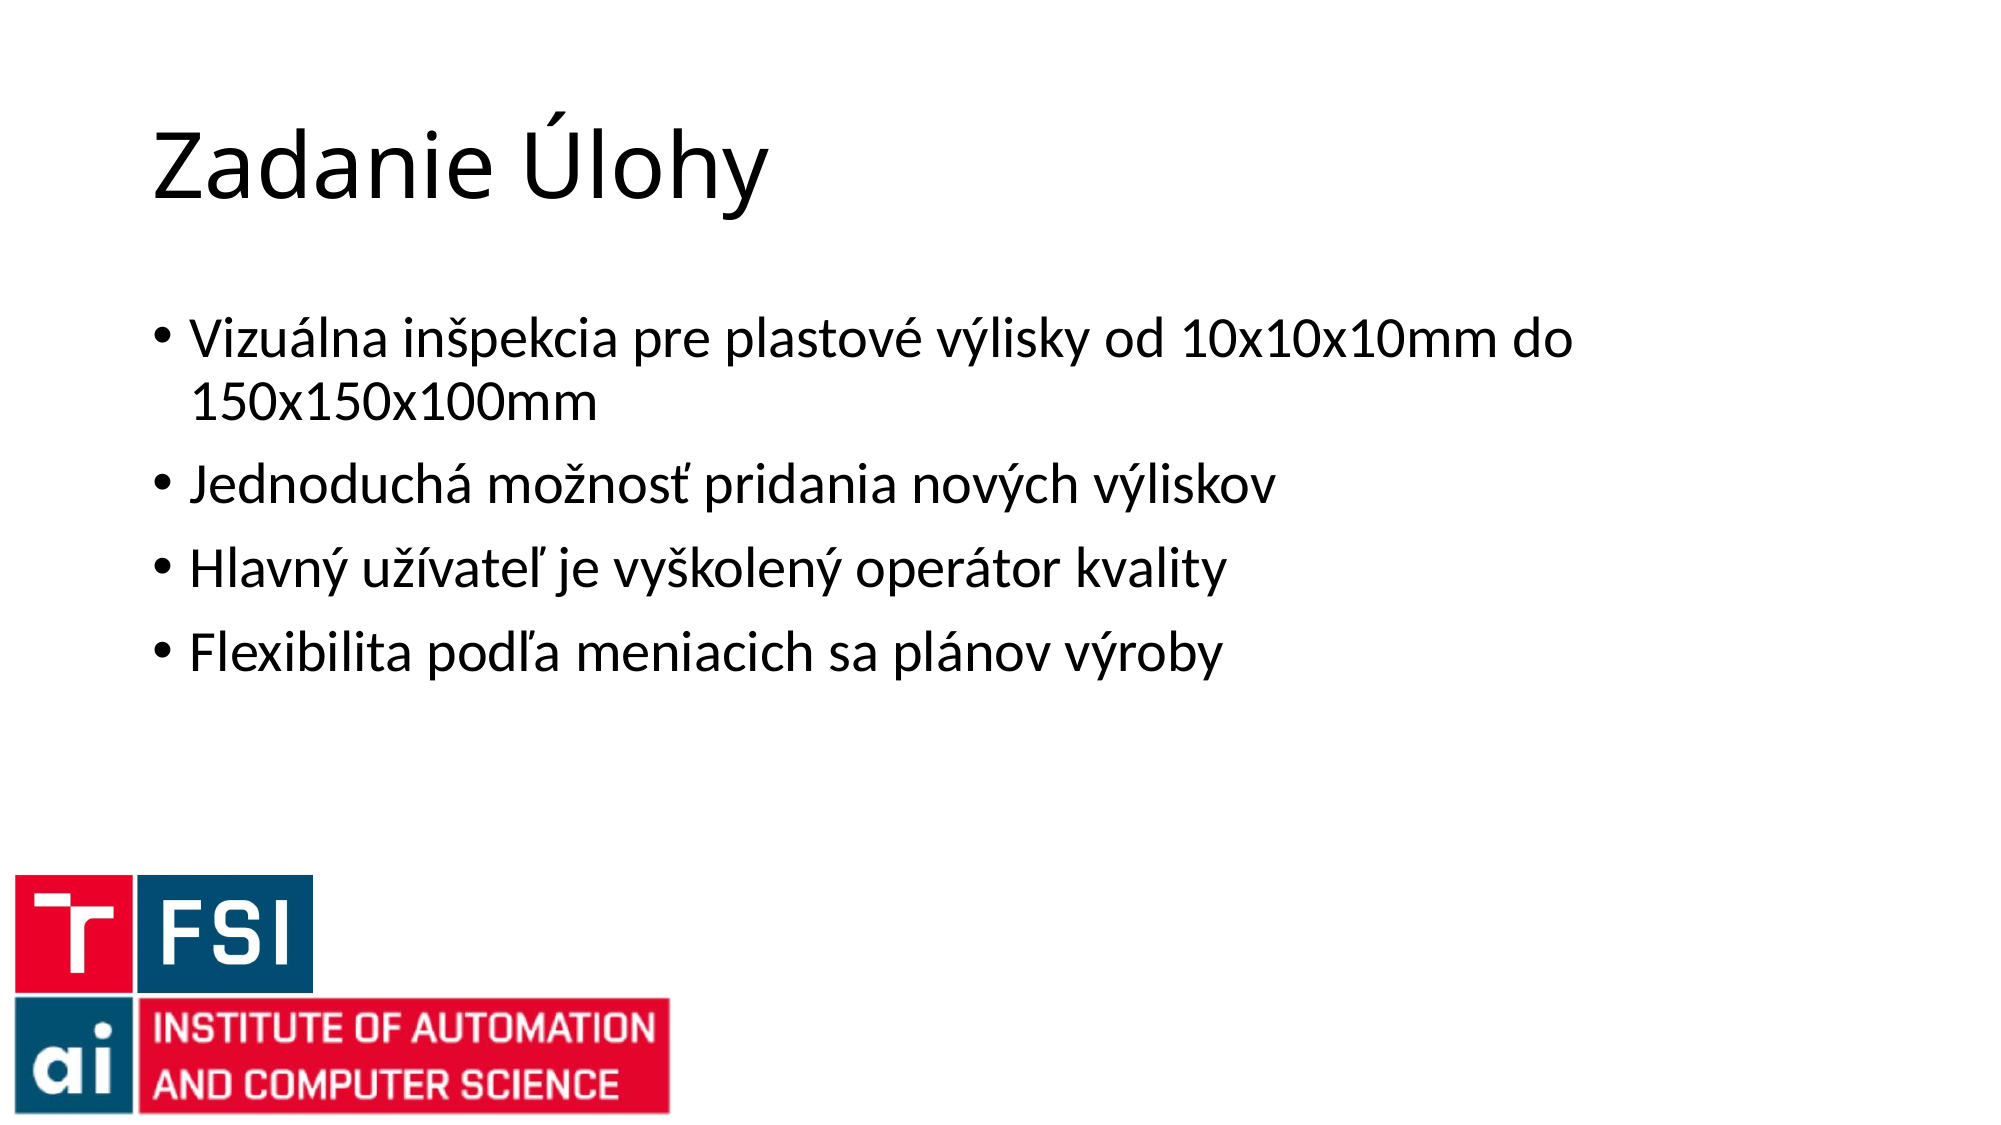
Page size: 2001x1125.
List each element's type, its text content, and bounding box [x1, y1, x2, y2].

picture [13, 873, 672, 1116]
list Vizuálna inšpekcia pre plastové výlisky od 10x10x10mm do 150x150x100mm Jednoduchá možnosť pridania nových výliskov Hlavný užívateľ je vyškolený operátor kvality Flexibilita podľa meniacich sa plánov výroby [137, 299, 1863, 1014]
title Zadanie Úlohy [137, 59, 1863, 278]
